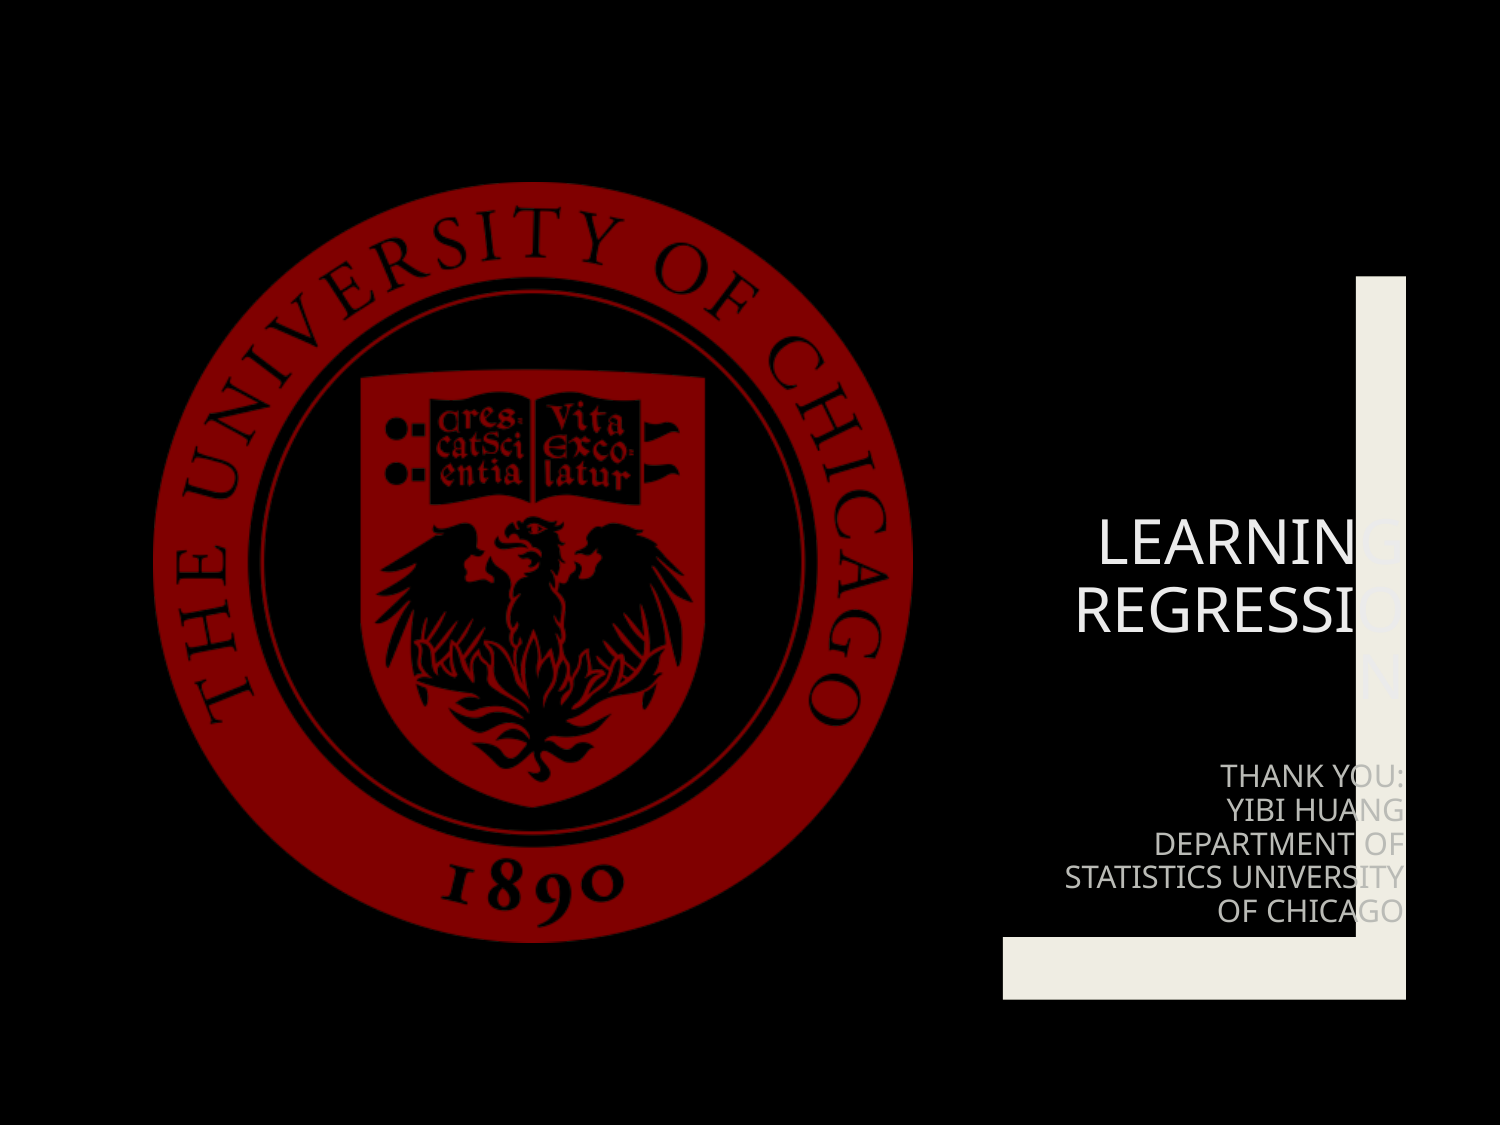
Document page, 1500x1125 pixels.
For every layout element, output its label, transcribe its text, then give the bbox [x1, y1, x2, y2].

title Learning Regression [1031, 203, 1421, 721]
list Thank you: Yibi Huang Department of Statistics University of Chicago [1031, 753, 1421, 1020]
picture [153, 182, 913, 943]
